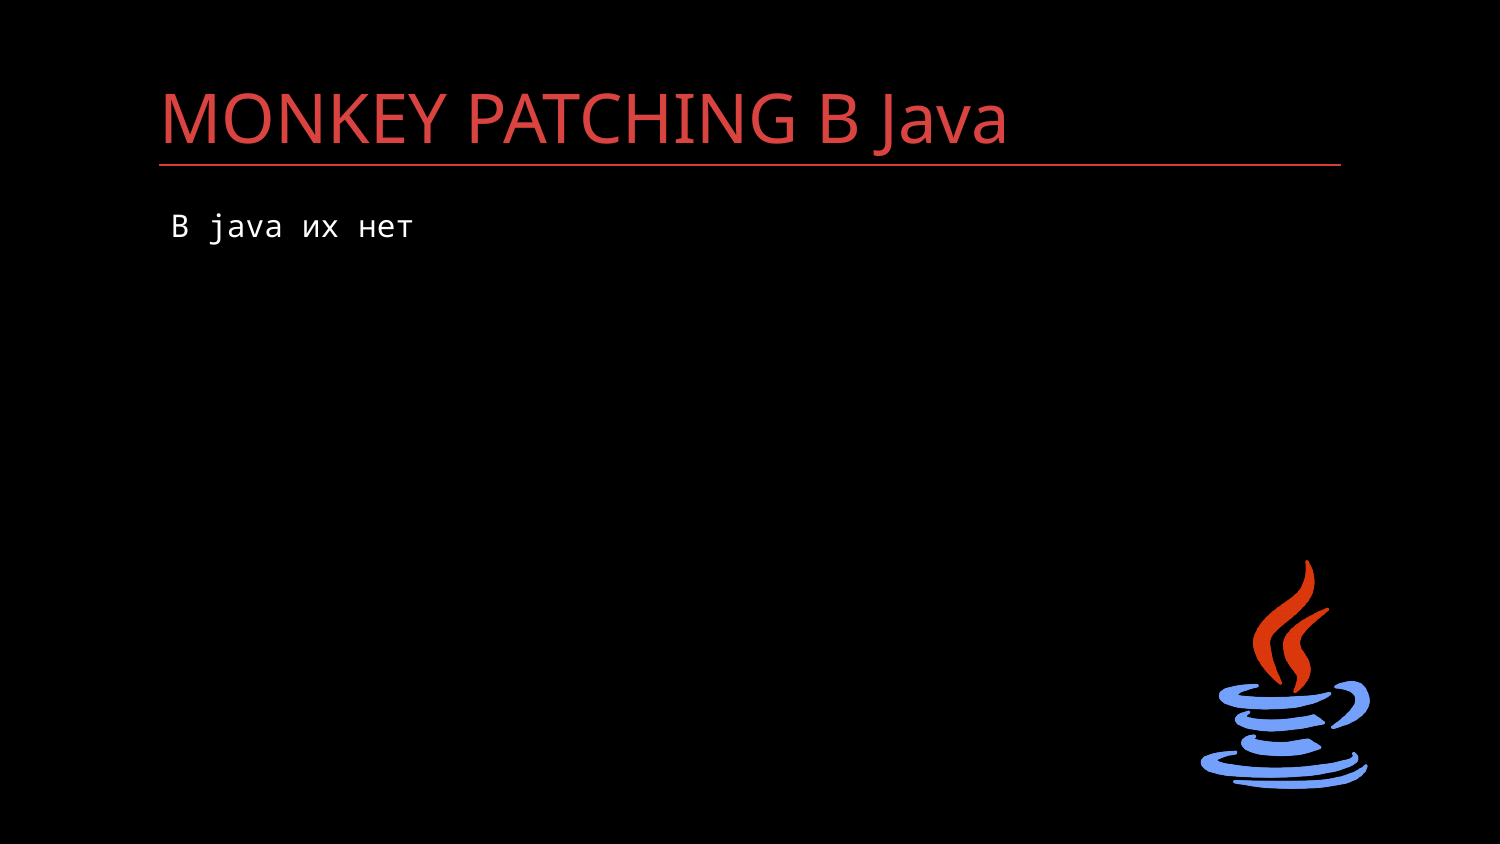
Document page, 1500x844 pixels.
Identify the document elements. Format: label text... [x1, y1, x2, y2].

list В java их нет [159, 200, 1341, 777]
picture [1171, 560, 1399, 789]
title MONKEY PATCHING В Java [159, 67, 1341, 165]
